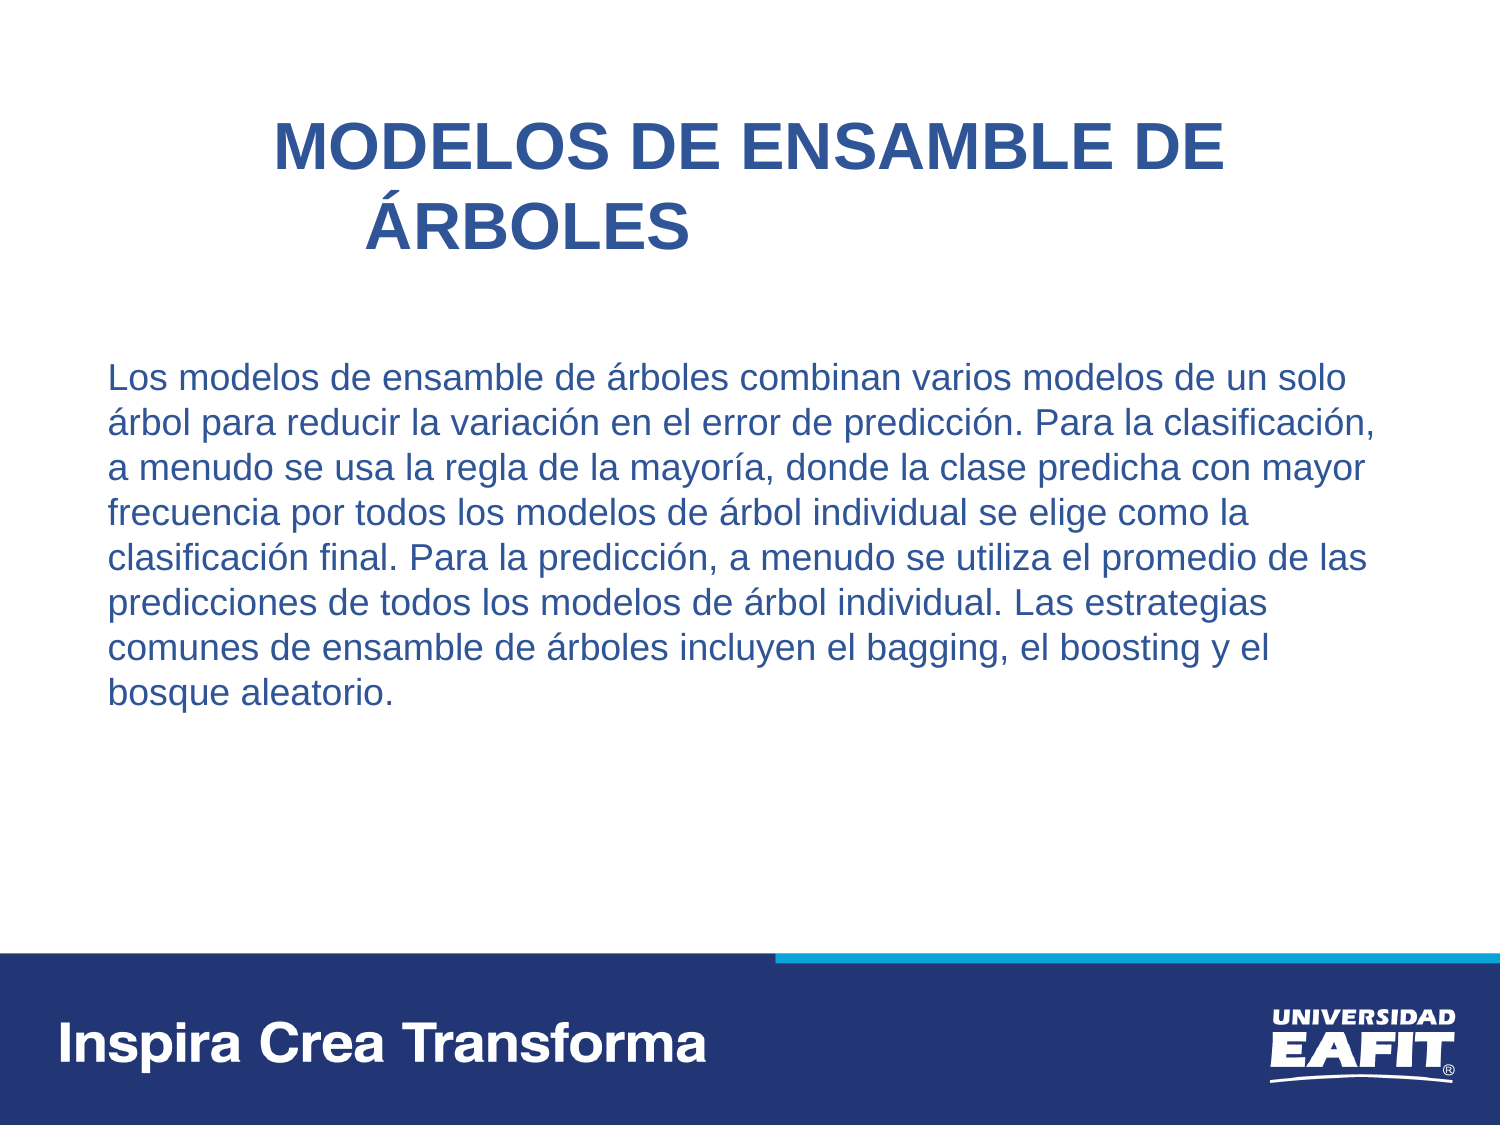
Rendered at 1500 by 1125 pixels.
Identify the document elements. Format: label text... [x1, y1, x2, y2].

picture [0, 0, 1500, 1125]
text_box MODELOS DE ENSAMBLE DE ÁRBOLES Los modelos de ensamble de árboles combinan varios modelos de un solo árbol para reducir la variación en el error de predicción. Para la clasificación, a menudo se usa la regla de la mayoría, donde la clase predicha con mayor frecuencia por todos los modelos de árbol individual se elige como la clasificación final. Para la predicción, a menudo se utiliza el promedio de las predicciones de todos los modelos de árbol individual. Las estrategias comunes de ensamble de árboles incluyen el bagging, el boosting y el bosque aleatorio. [92, 95, 1407, 721]
